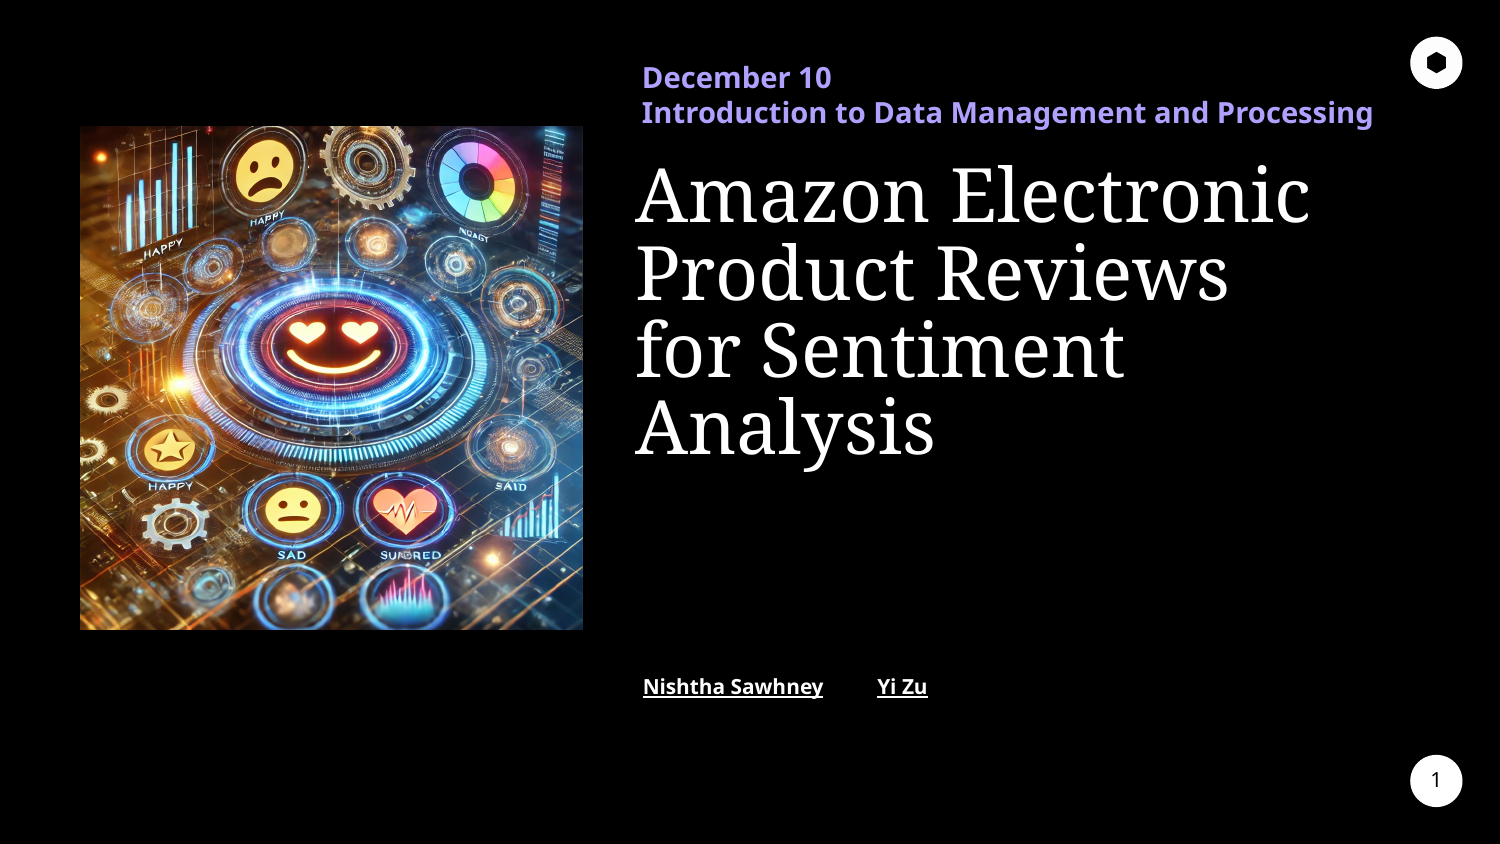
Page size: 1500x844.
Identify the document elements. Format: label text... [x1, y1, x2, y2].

title December 10 Introduction to Data Management and Processing [626, 62, 1411, 127]
slide_number 1 [1391, 748, 1482, 814]
title Amazon Electronic Product Reviews for Sentiment Analysis [620, 145, 1350, 452]
picture [1409, 36, 1463, 90]
subtitle Yi Zu [862, 658, 1078, 808]
subtitle Nishtha Sawhney [627, 658, 843, 808]
picture [79, 126, 584, 630]
